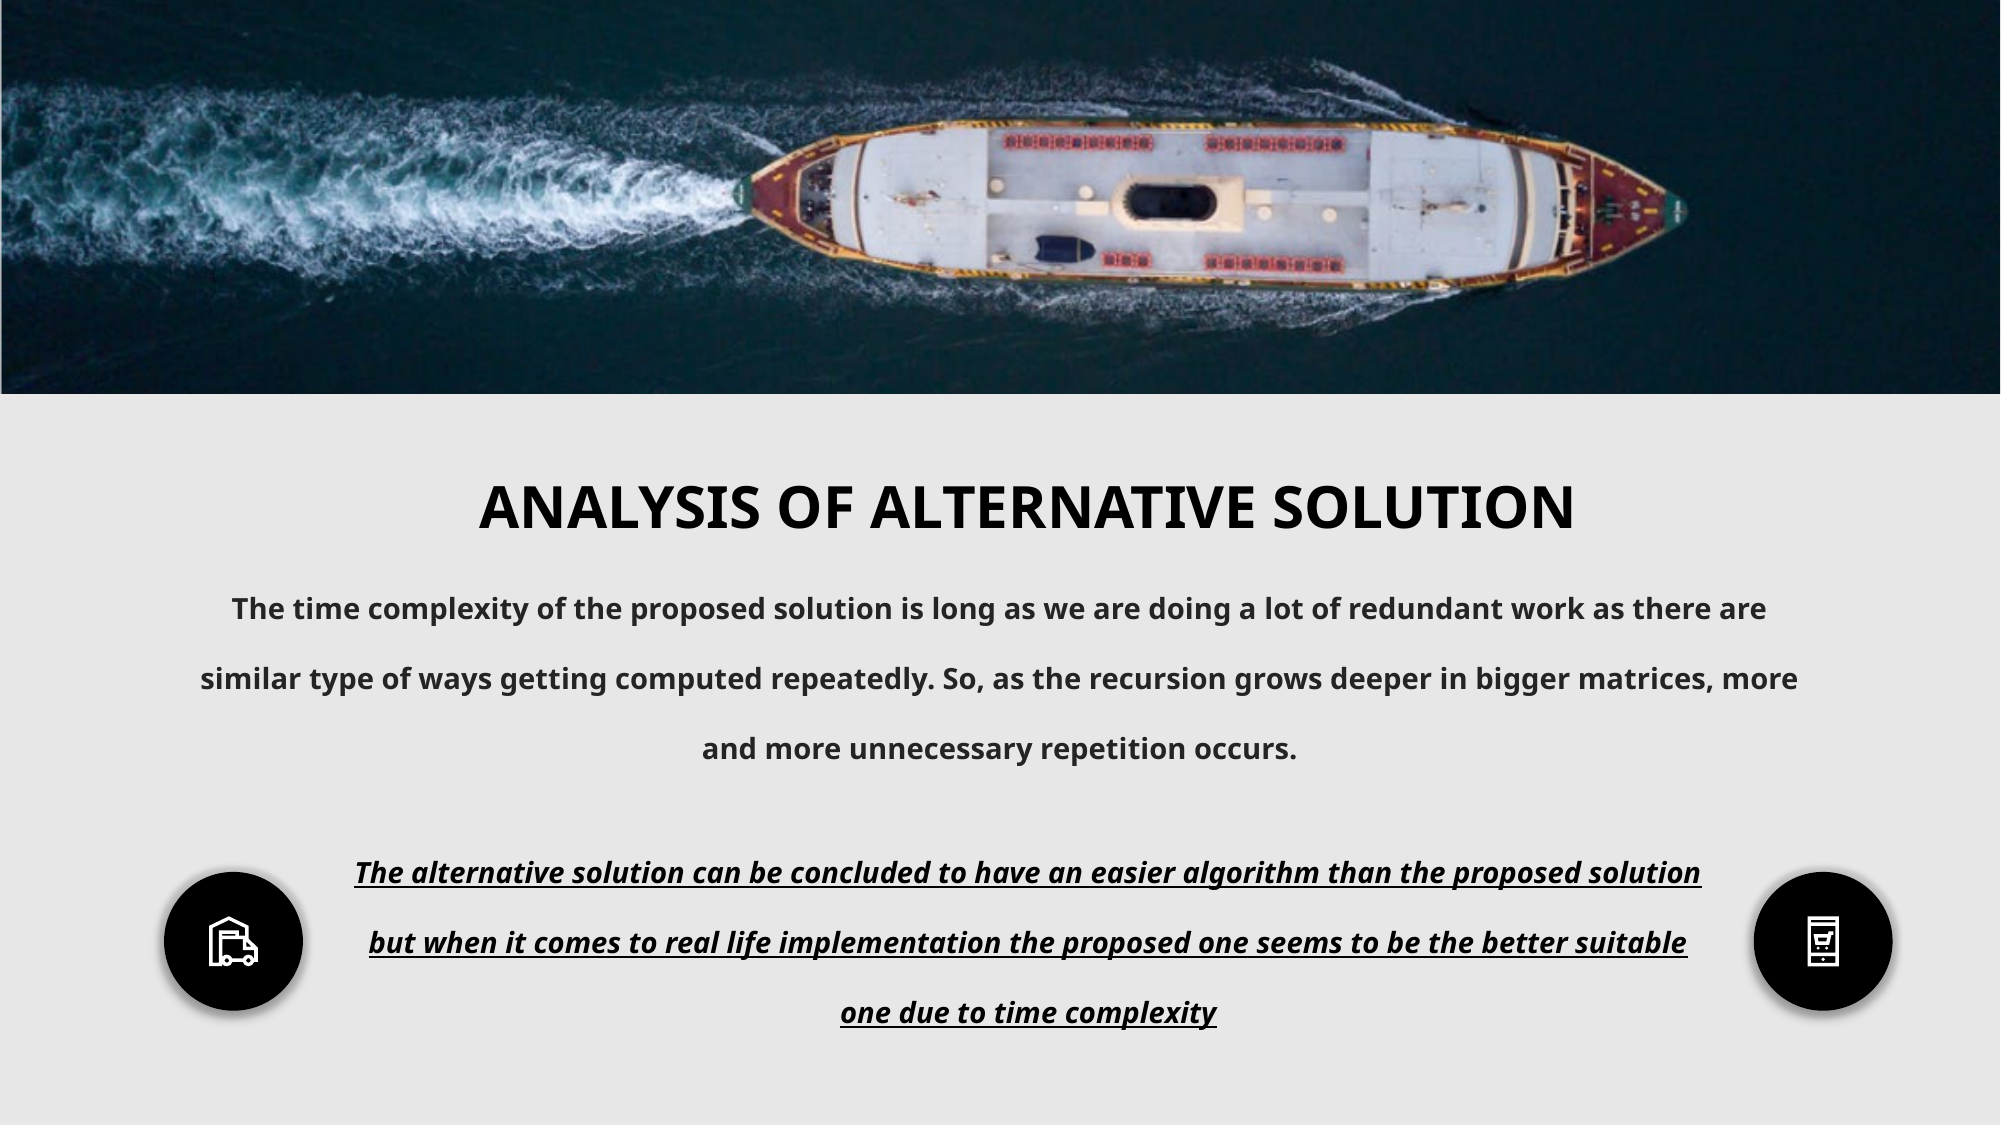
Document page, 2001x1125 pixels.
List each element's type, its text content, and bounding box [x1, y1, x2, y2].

picture [2, 0, 2001, 1125]
text_box The time complexity of the proposed solution is long as we are doing a lot of redundant work as there are similar type of ways getting computed repeatedly. So, as the recursion grows deeper in bigger matrices, more and more unnecessary repetition occurs. [1199, 548, 1836, 773]
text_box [164, 871, 303, 1011]
text_box The alternative solution can be concluded to have an easier algorithm than the proposed solution but when it comes to real life implementation the proposed one seems to be the better suitable one due to time complexity [1199, 812, 1732, 1037]
text_box The time complexity of the proposed solution is long as we are doing a lot of redundant work as there are similar type of ways getting computed repeatedly. So, as the recursion grows deeper in bigger matrices, more and more unnecessary repetition occurs. [163, 548, 801, 773]
text_box The alternative solution can be concluded to have an easier algorithm than the proposed solution but when it comes to real life implementation the proposed one seems to be the better suitable one due to time complexity [324, 812, 801, 1037]
text_box ANALYSIS OF ALTERNATIVE SOLUTION [464, 462, 801, 548]
text_box ANALYSIS OF ALTERNATIVE SOLUTION [1199, 462, 1592, 548]
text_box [1753, 871, 1893, 1011]
